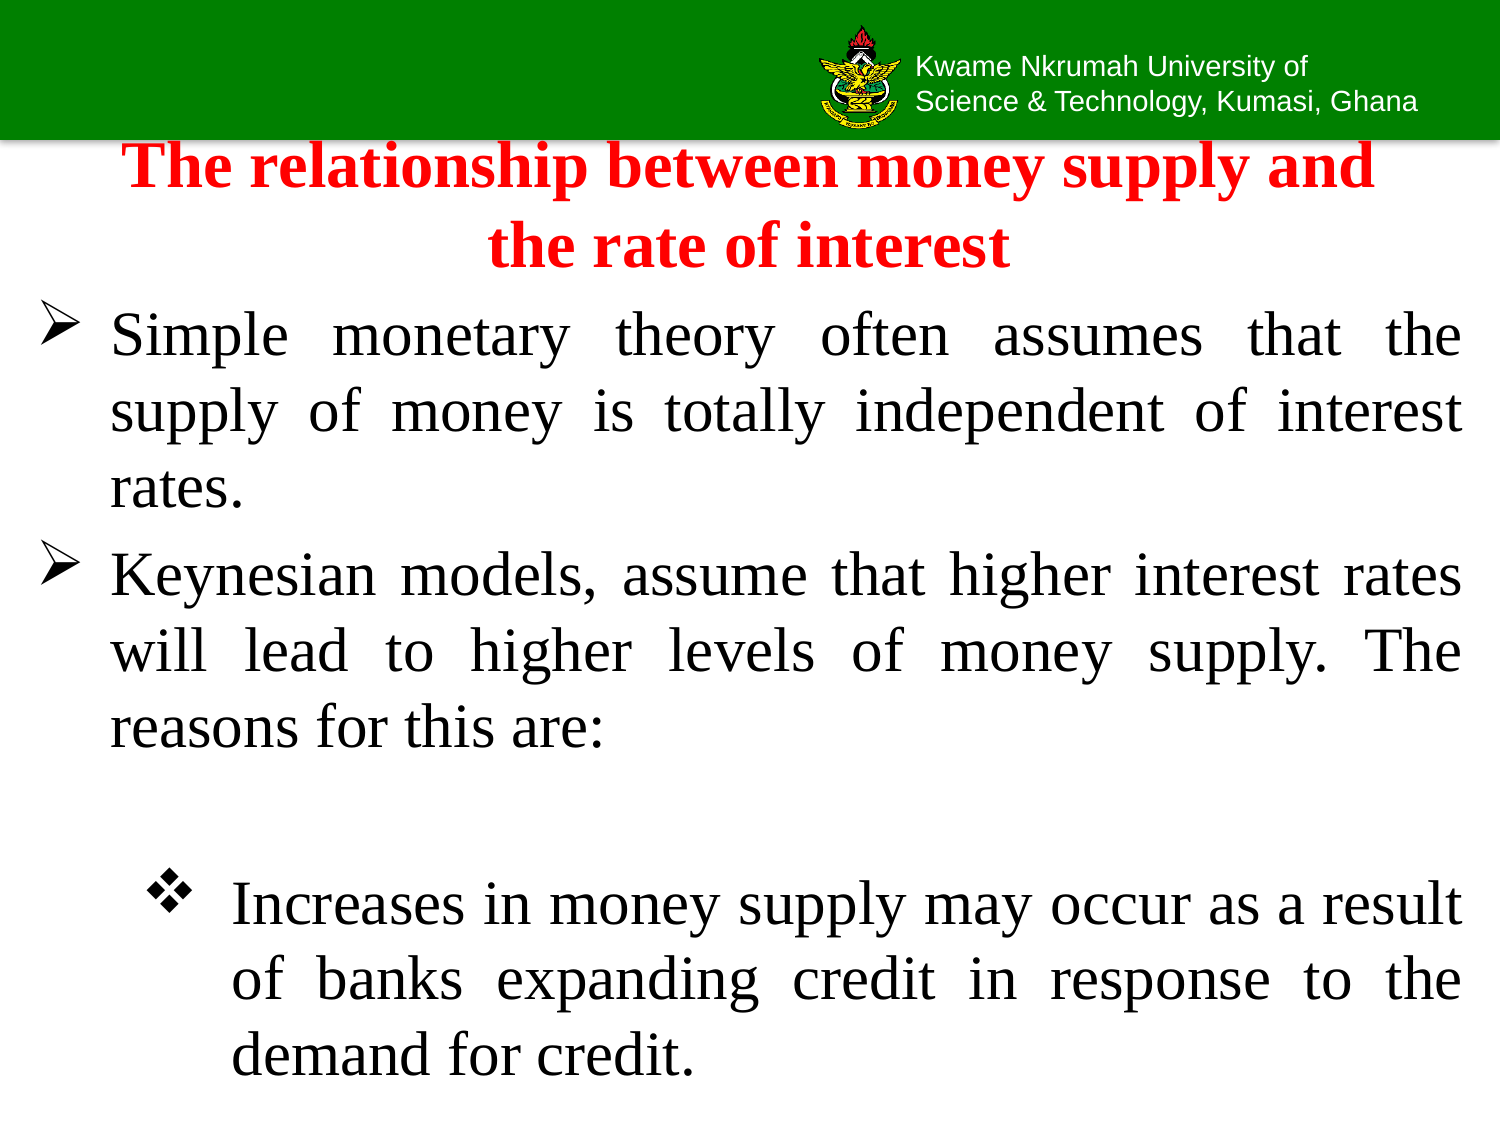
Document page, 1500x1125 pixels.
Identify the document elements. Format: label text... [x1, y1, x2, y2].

picture [819, 25, 901, 113]
subtitle Simple monetary theory often assumes that the supply of money is totally independent of interest rates. Keynesian models, assume that higher interest rates will lead to higher levels of money supply. The reasons for this are: Increases in money supply may occur as a result of banks expanding credit in response to the demand for credit. [20, 284, 1480, 1099]
title The relationship between money supply and the rate of interest [74, 113, 1425, 284]
